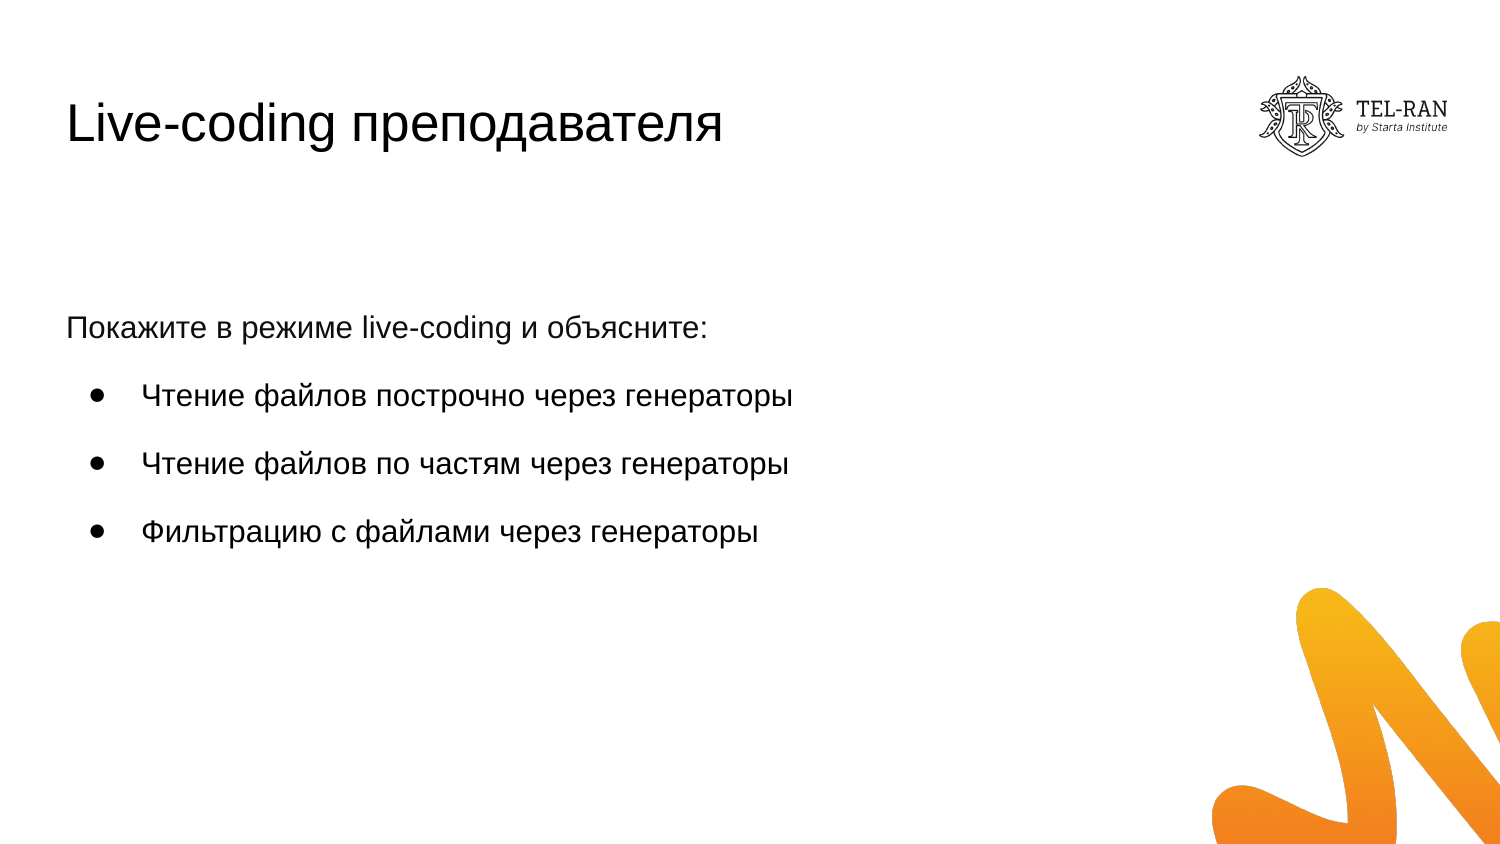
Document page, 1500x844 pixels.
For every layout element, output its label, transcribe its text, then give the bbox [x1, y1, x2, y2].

text_box Live-coding преподавателя [51, 72, 1449, 167]
text_box Покажите в режиме live-coding и объясните: Чтение файлов построчно через генераторы Чтение файлов по частям через генераторы Фильтрацию с файлами через генераторы [51, 286, 1449, 750]
picture [1152, 588, 1500, 844]
picture [1259, 76, 1447, 157]
